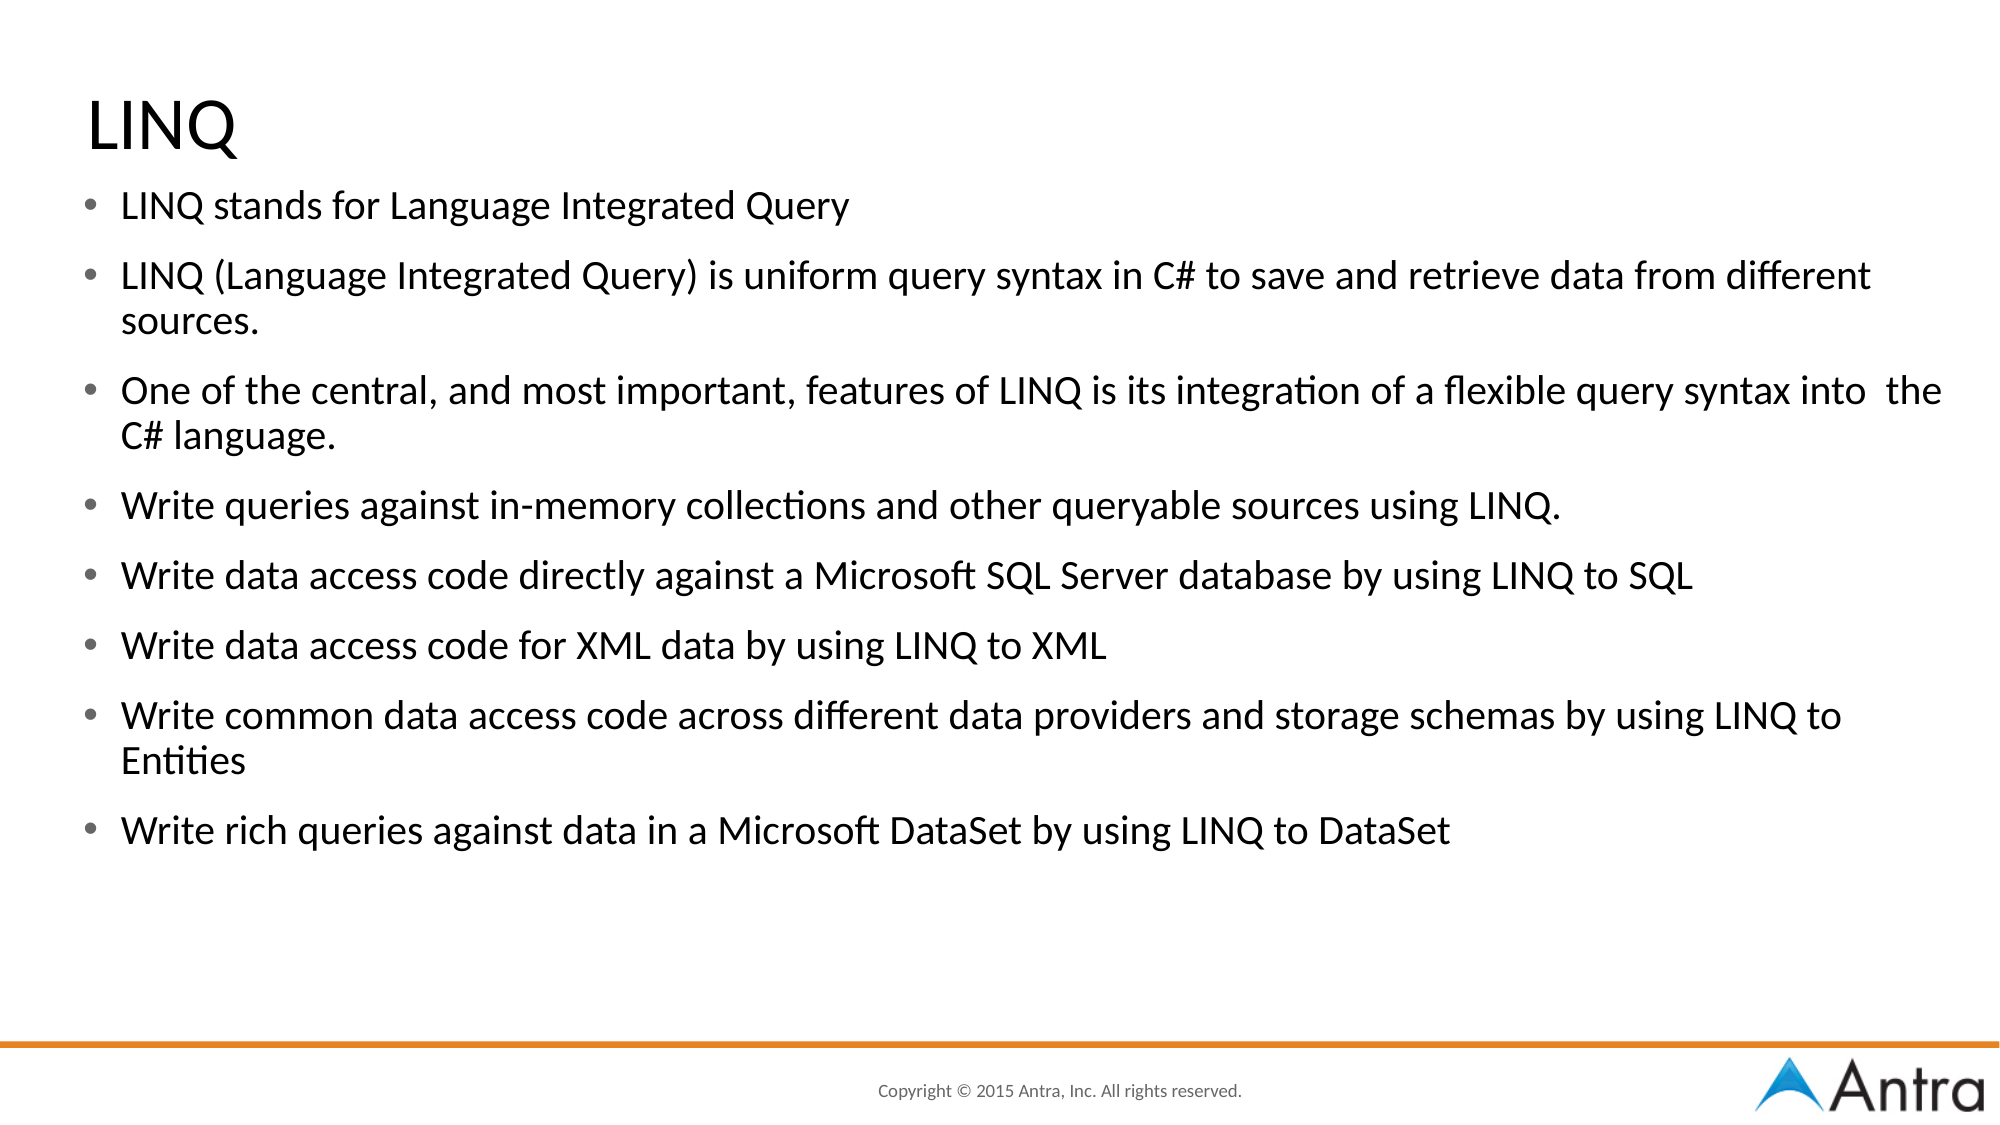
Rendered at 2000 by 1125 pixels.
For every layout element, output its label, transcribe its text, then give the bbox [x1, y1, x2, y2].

list LINQ stands for Language Integrated Query LINQ (Language Integrated Query) is uniform query syntax in C# to save and retrieve data from different sources. One of the central, and most important, features of LINQ is its integration of a flexible query syntax into the C# language. Write queries against in-memory collections and other queryable sources using LINQ. Write data access code directly against a Microsoft SQL Server database by using LINQ to SQL Write data access code for XML data by using LINQ to XML Write common data access code across different data providers and storage schemas by using LINQ to Entities Write rich queries against data in a Microsoft DataSet by using LINQ to DataSet [83, 183, 1960, 897]
title LINQ [87, 18, 1913, 164]
picture [1744, 1048, 1994, 1122]
